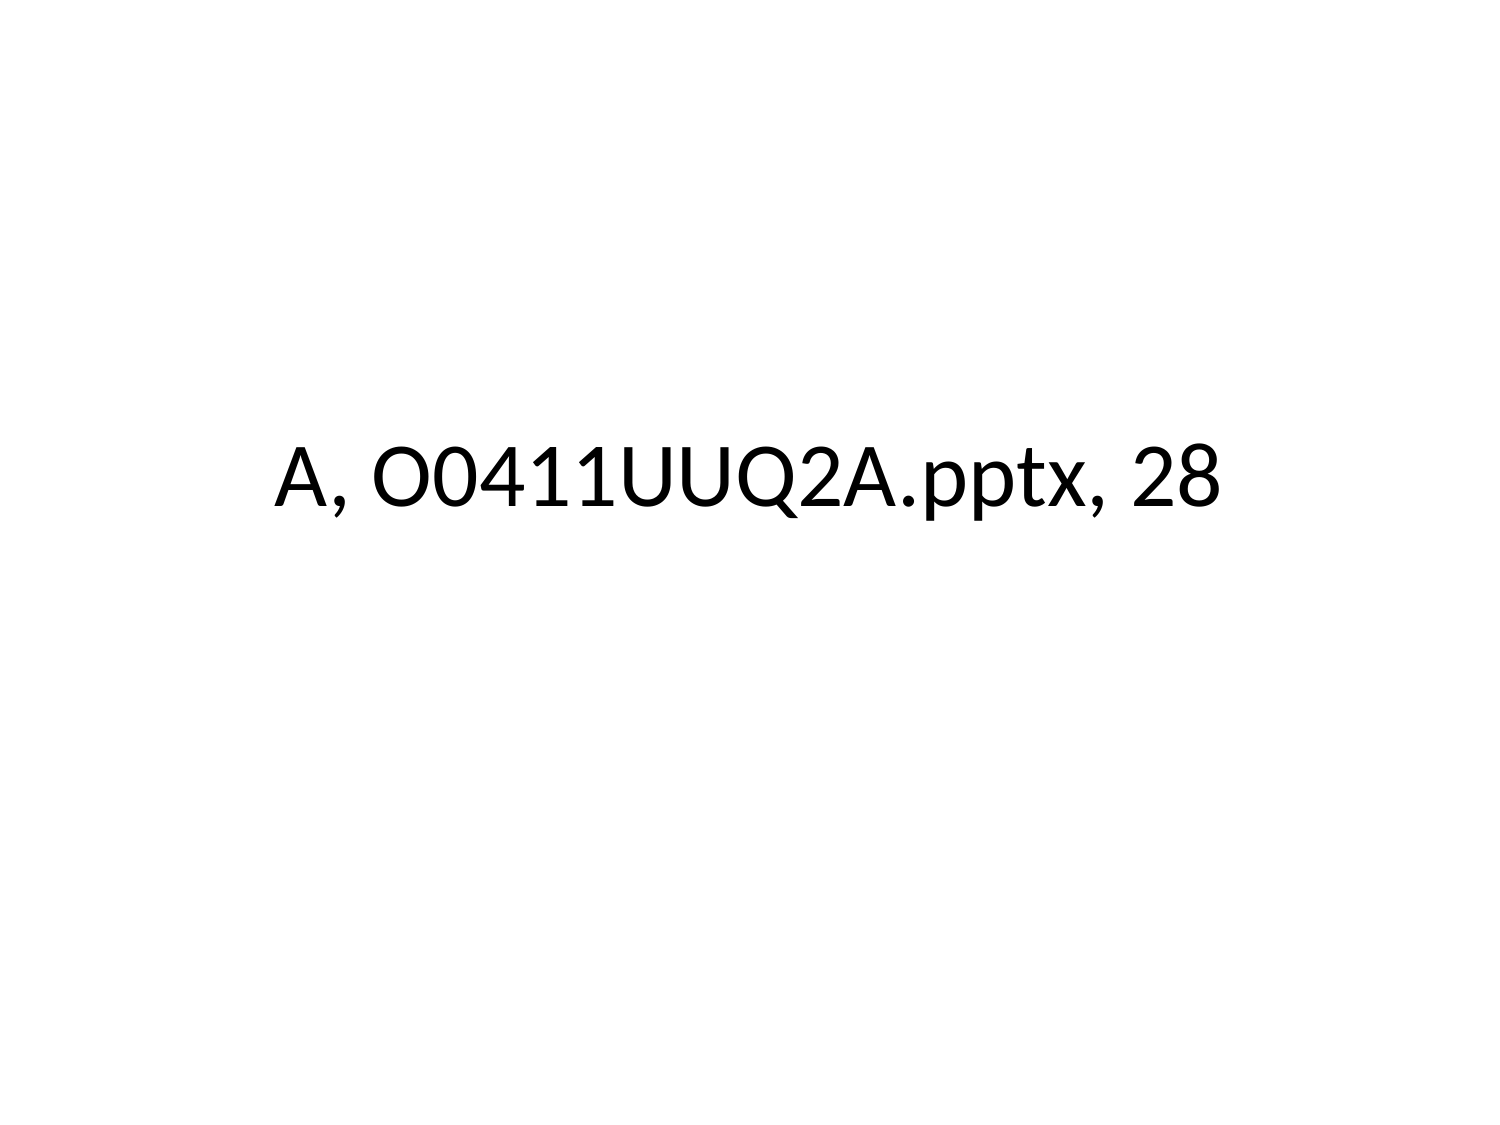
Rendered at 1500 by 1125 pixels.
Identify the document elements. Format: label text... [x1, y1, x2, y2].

title A, O0411UUQ2A.pptx, 28 [112, 349, 1388, 591]
